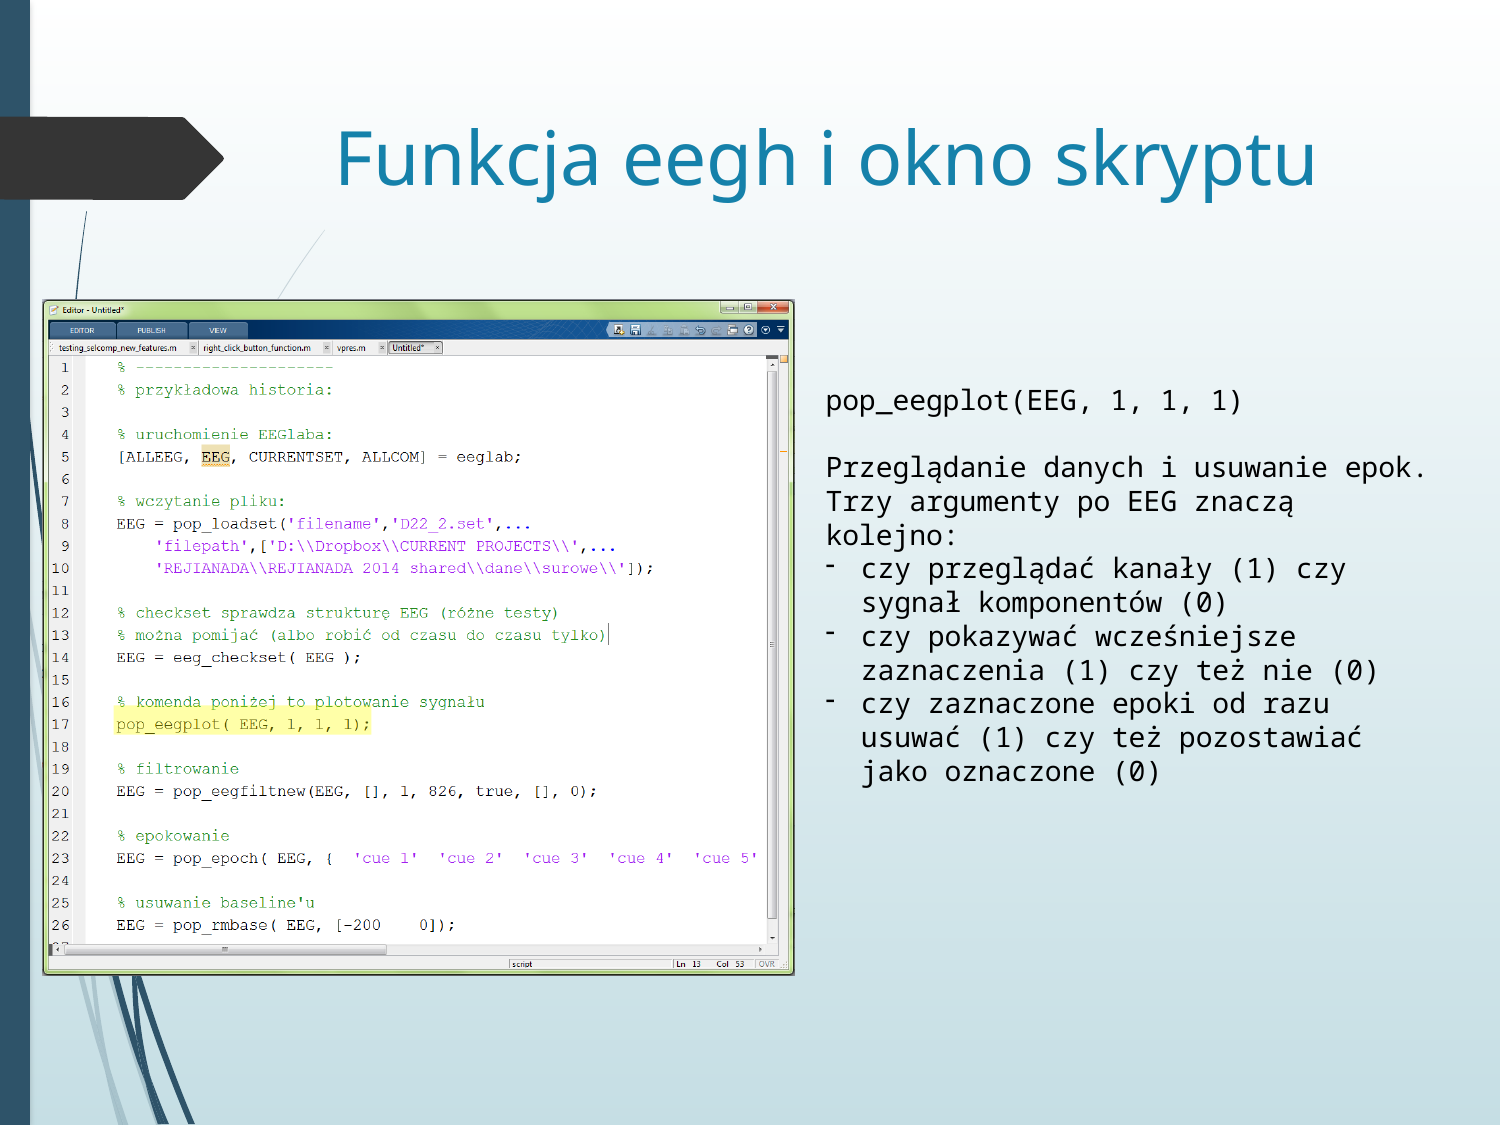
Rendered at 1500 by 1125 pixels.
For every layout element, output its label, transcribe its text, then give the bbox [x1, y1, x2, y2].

title Funkcja eegh i okno skryptu [319, 102, 1400, 313]
picture [42, 299, 795, 976]
text_box pop_eegplot(EEG, 1, 1, 1) Przeglądanie danych i usuwanie epok. Trzy argumenty po EEG znaczą kolejno: czy przeglądać kanały (1) czy sygnał komponentów (0) czy pokazywać wcześniejsze zaznaczenia (1) czy też nie (0) czy zaznaczone epoki od razu usuwać (1) czy też pozostawiać jako oznaczone (0) [810, 374, 1451, 795]
